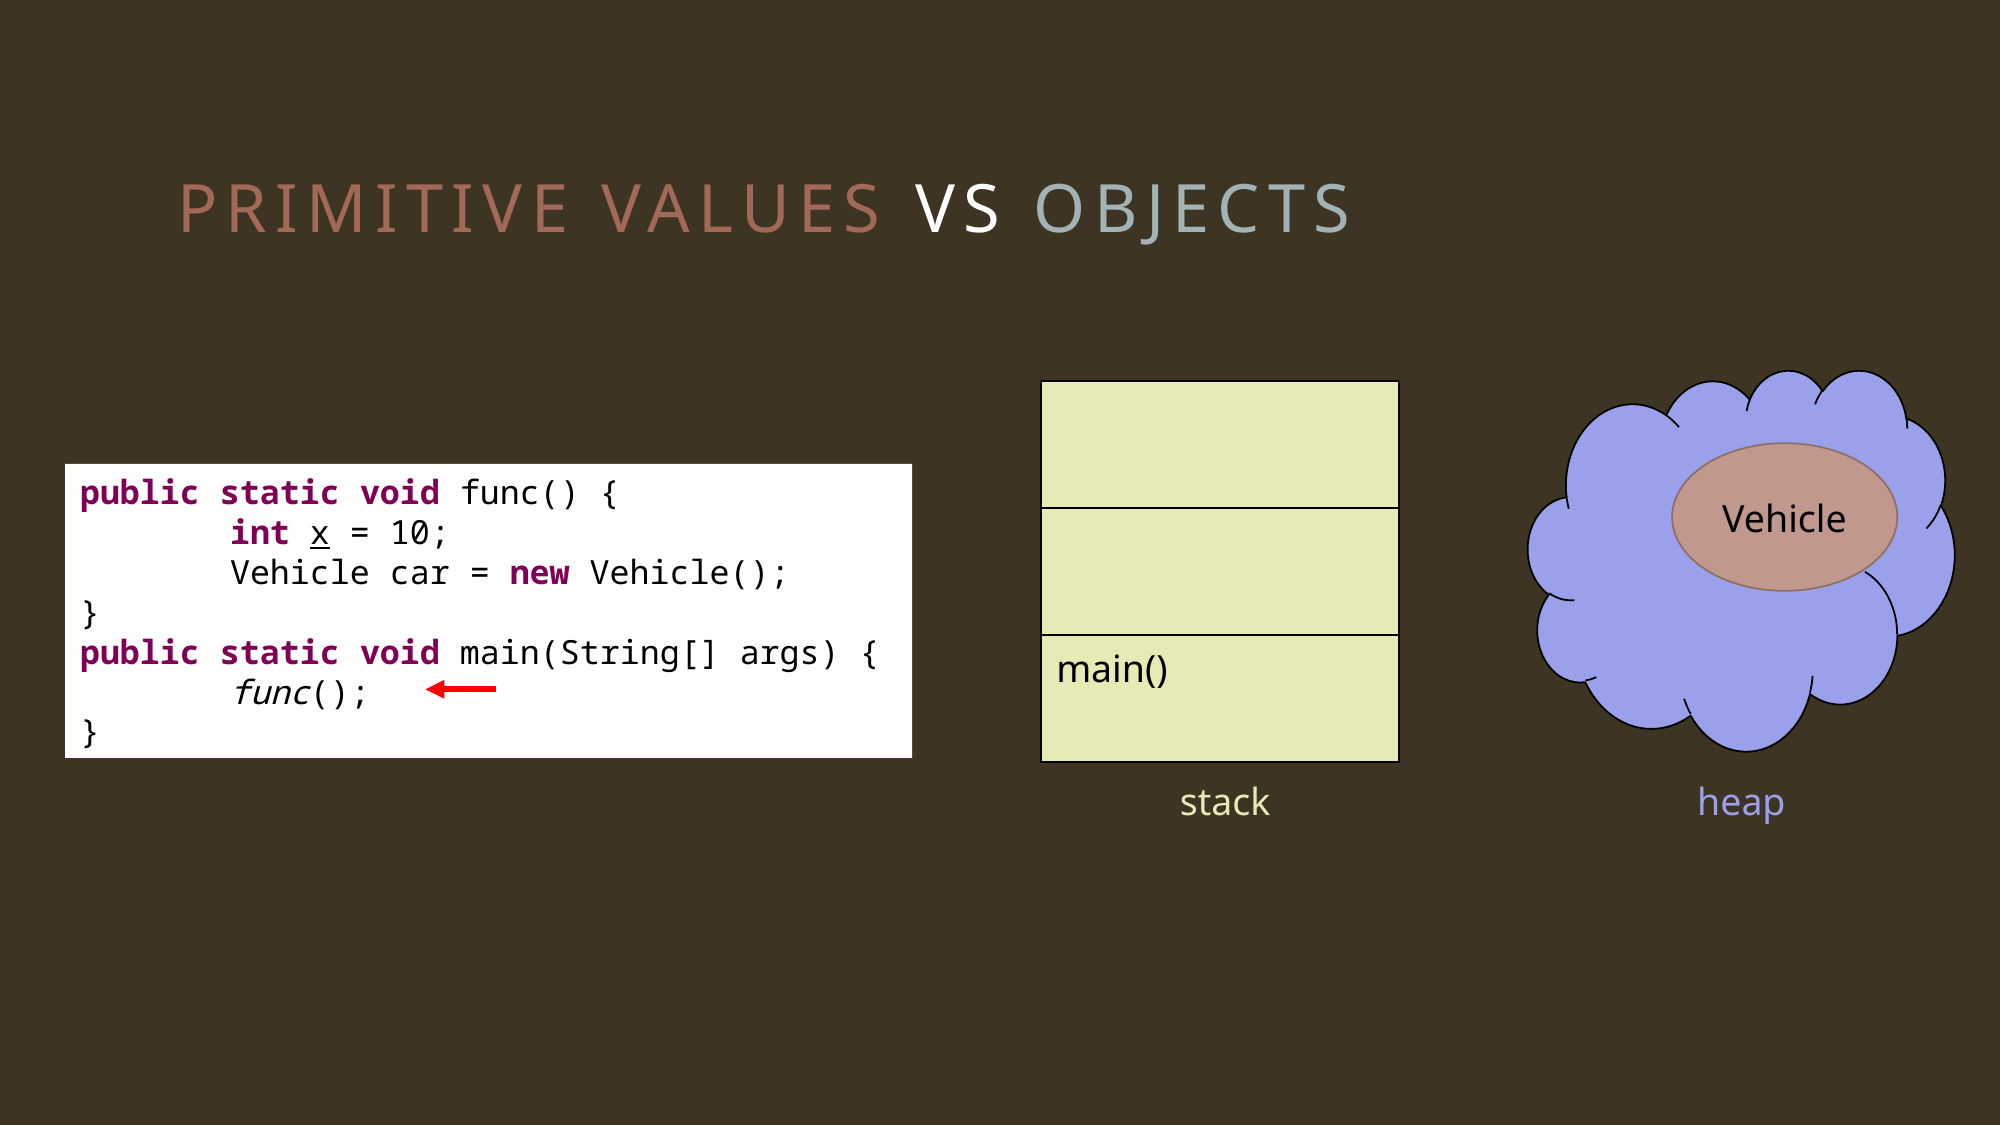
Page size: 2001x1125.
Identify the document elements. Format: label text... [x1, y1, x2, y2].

text_box Vehicle [1671, 442, 1899, 592]
text_box public static void func() { int x = 10; Vehicle car = new Vehicle(); } public static void main(String[] args) { func(); } [65, 463, 913, 758]
table_cell [1042, 509, 1398, 634]
text_box stack [1165, 770, 1318, 830]
text_box [1526, 369, 1956, 753]
table_header [1042, 382, 1398, 507]
text_box heap [1682, 770, 1801, 830]
table_cell main() [1042, 636, 1398, 761]
title Primitive Values vs objects [177, 165, 1822, 274]
